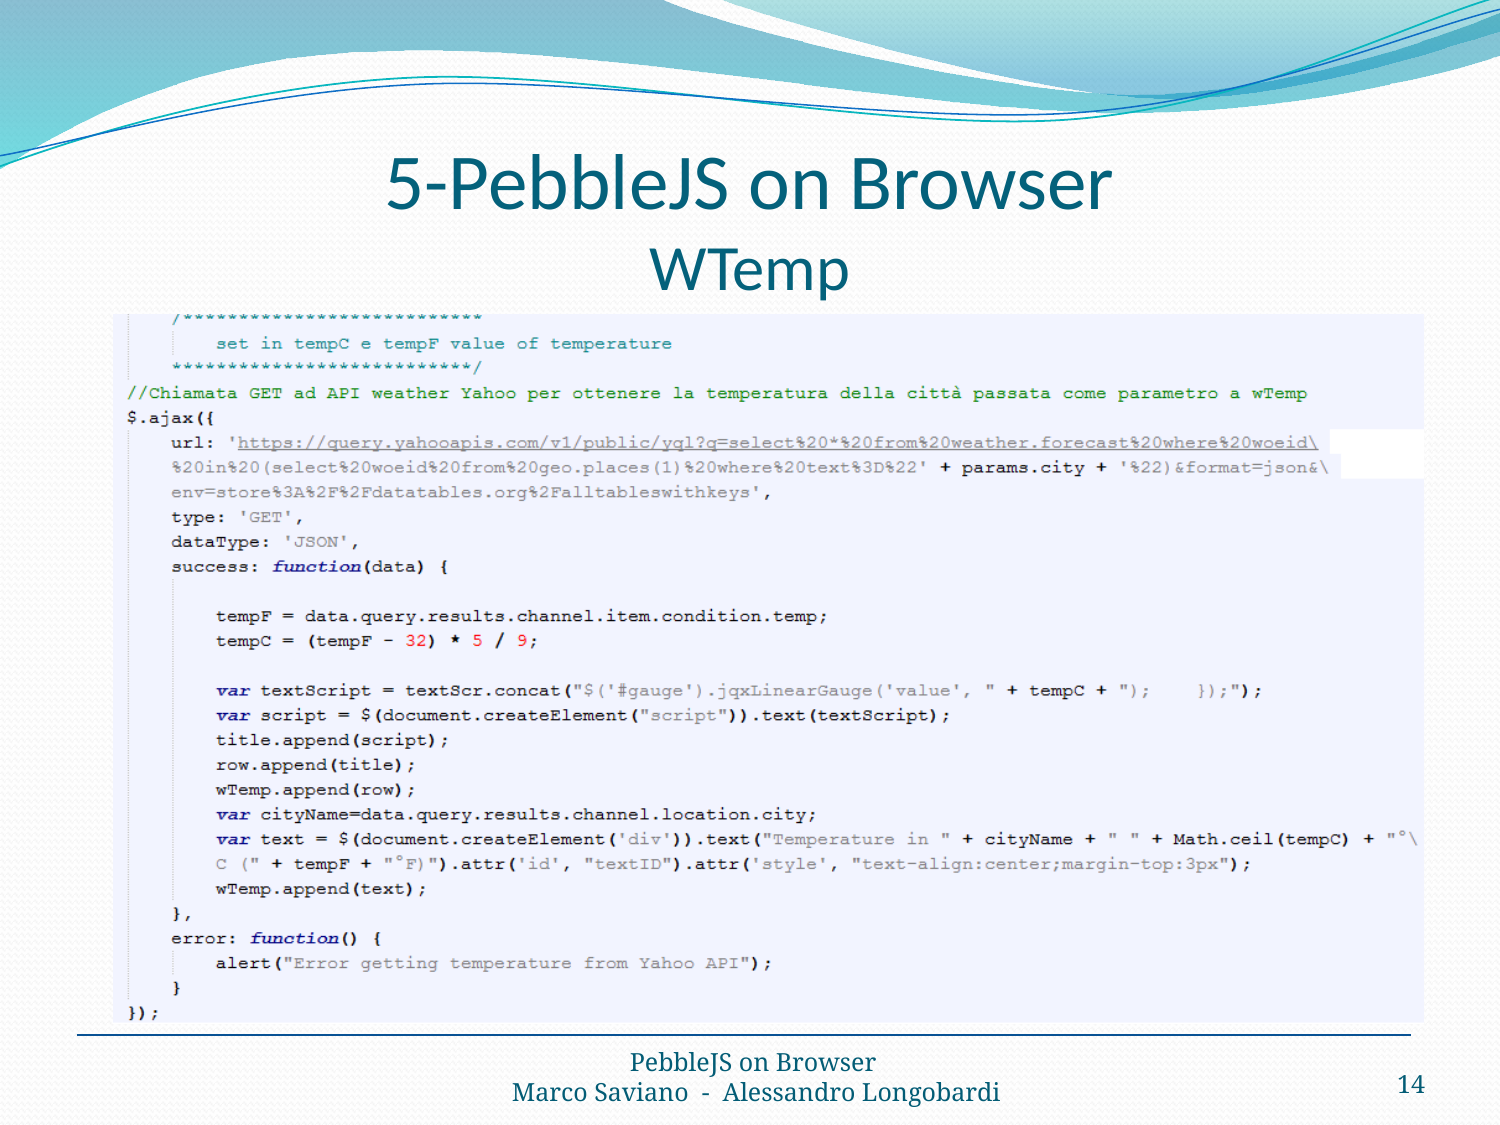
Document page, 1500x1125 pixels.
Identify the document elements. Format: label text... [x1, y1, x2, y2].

picture [113, 314, 1424, 1024]
slide_number 14 [1299, 1042, 1425, 1103]
title 5-PebbleJS on Browser WTemp [75, 115, 1425, 303]
footer PebbleJS on Browser Marco Saviano - Alessandro Longobardi [371, 1046, 1142, 1107]
